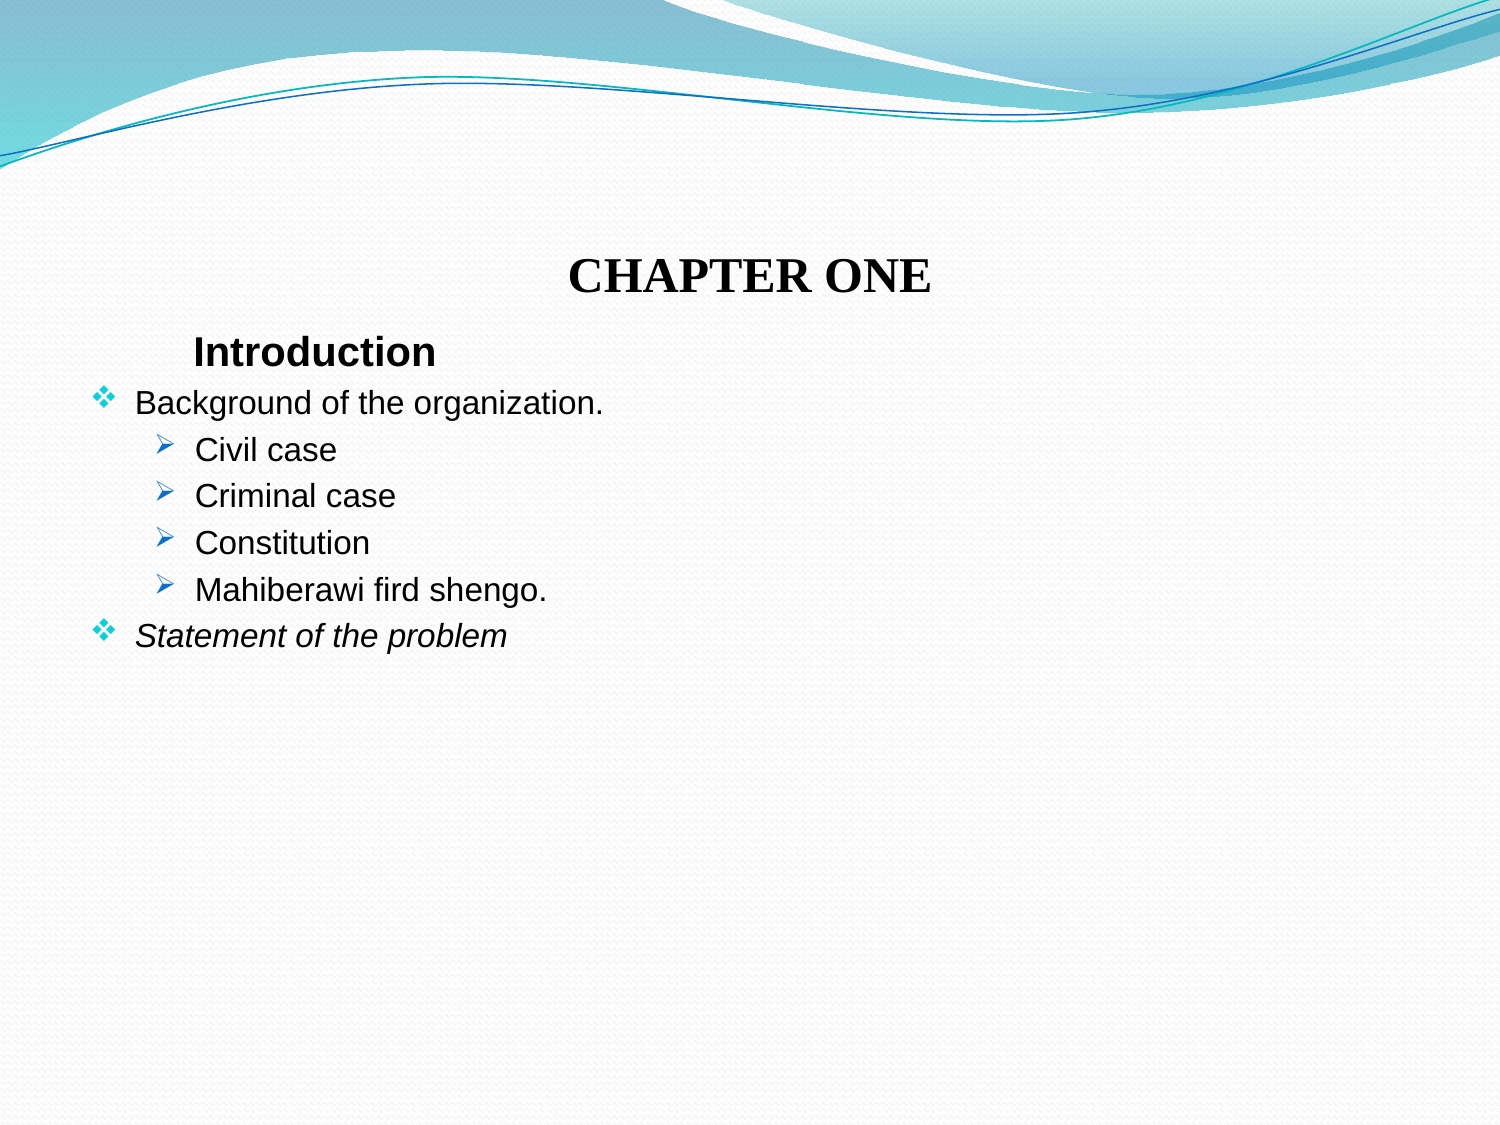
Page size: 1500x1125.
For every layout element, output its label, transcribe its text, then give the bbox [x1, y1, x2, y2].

list Introduction Background of the organization. Civil case Criminal case Constitution Mahiberawi fird shengo. Statement of the problem [75, 317, 1425, 1038]
title CHAPTER ONE [75, 115, 1425, 303]
